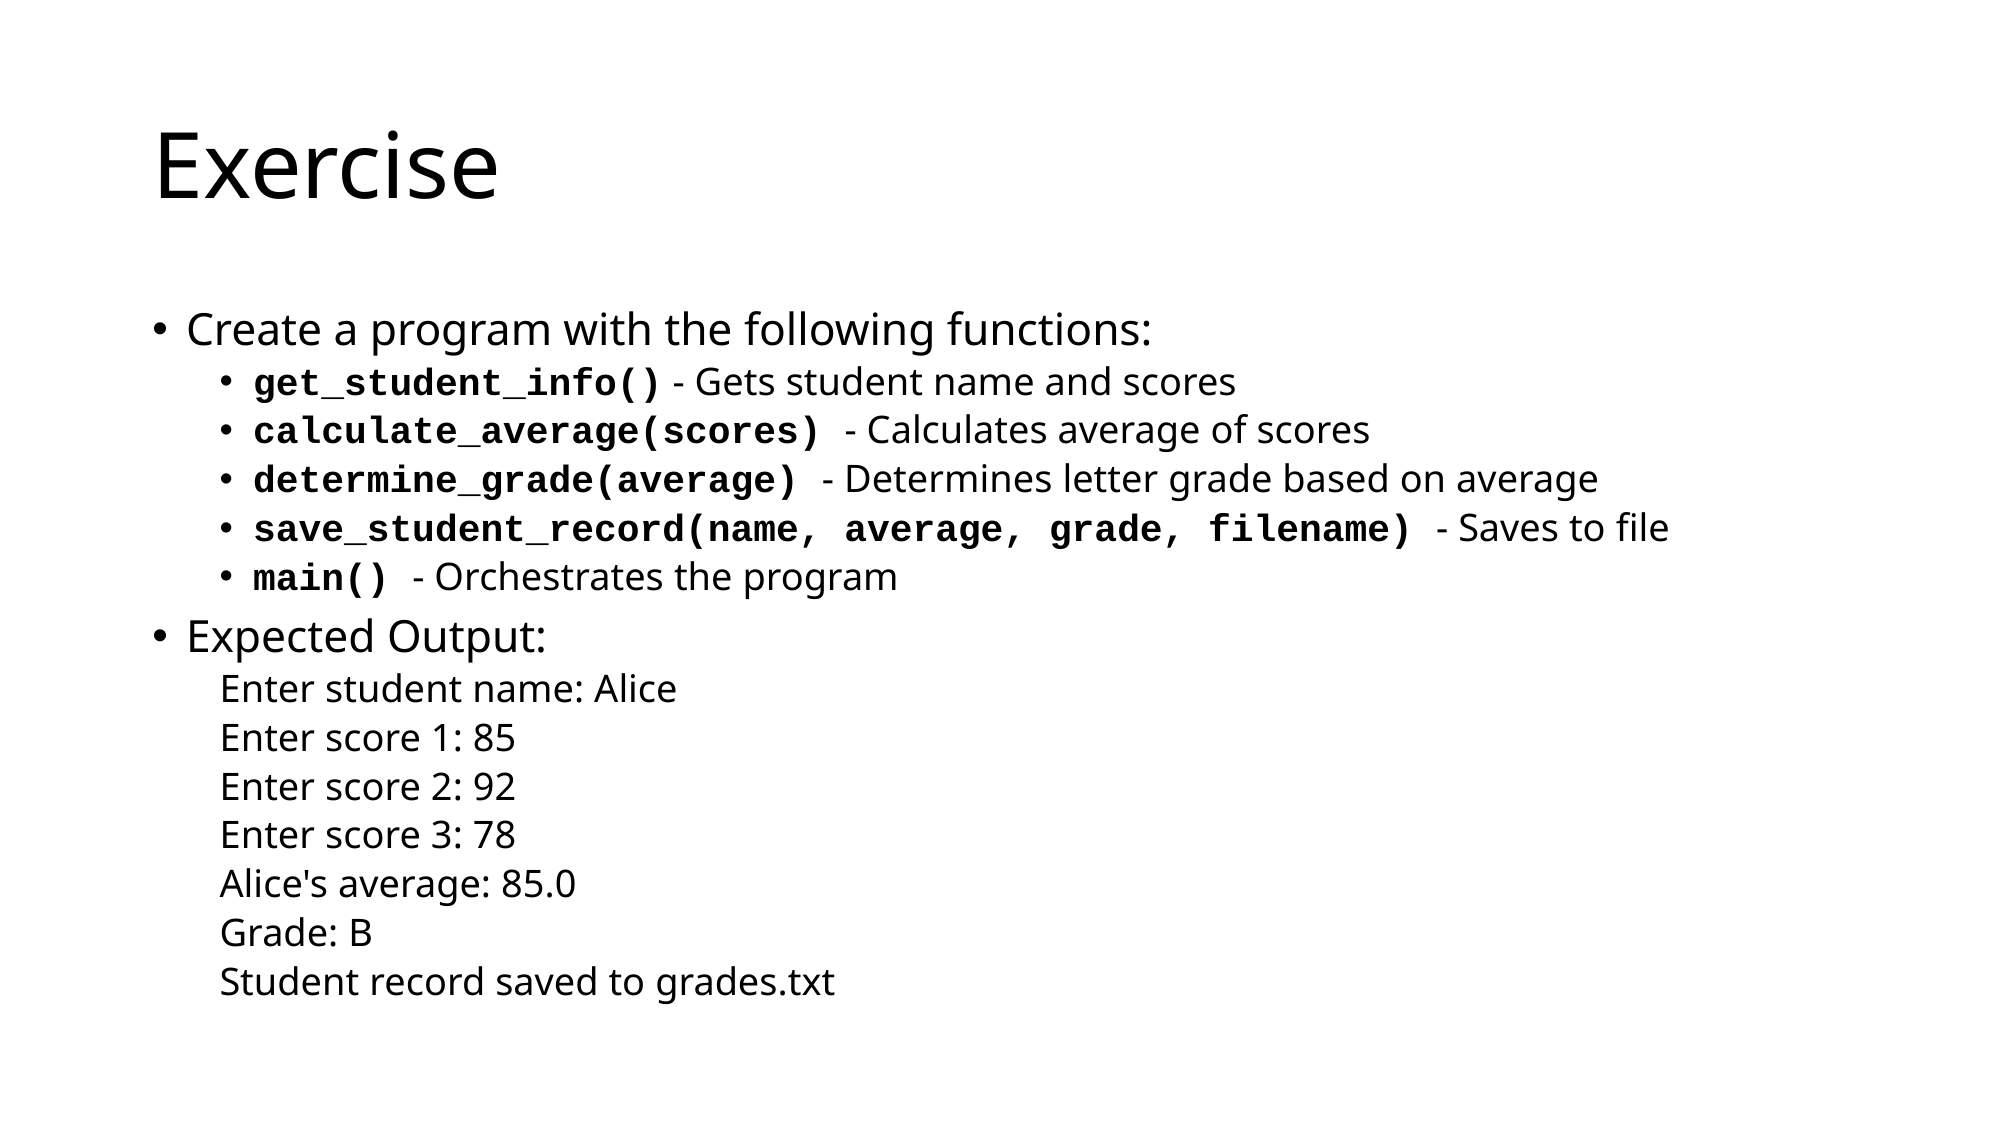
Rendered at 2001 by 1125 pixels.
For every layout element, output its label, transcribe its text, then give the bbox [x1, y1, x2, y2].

list Create a program with the following functions: get_student_info() - Gets student name and scores calculate_average(scores) - Calculates average of scores determine_grade(average) - Determines letter grade based on average save_student_record(name, average, grade, filename) - Saves to file main() - Orchestrates the program Expected Output: Enter student name: Alice Enter score 1: 85 Enter score 2: 92 Enter score 3: 78 Alice's average: 85.0 Grade: B Student record saved to grades.txt [137, 299, 1863, 1014]
title Exercise [137, 59, 1863, 278]
